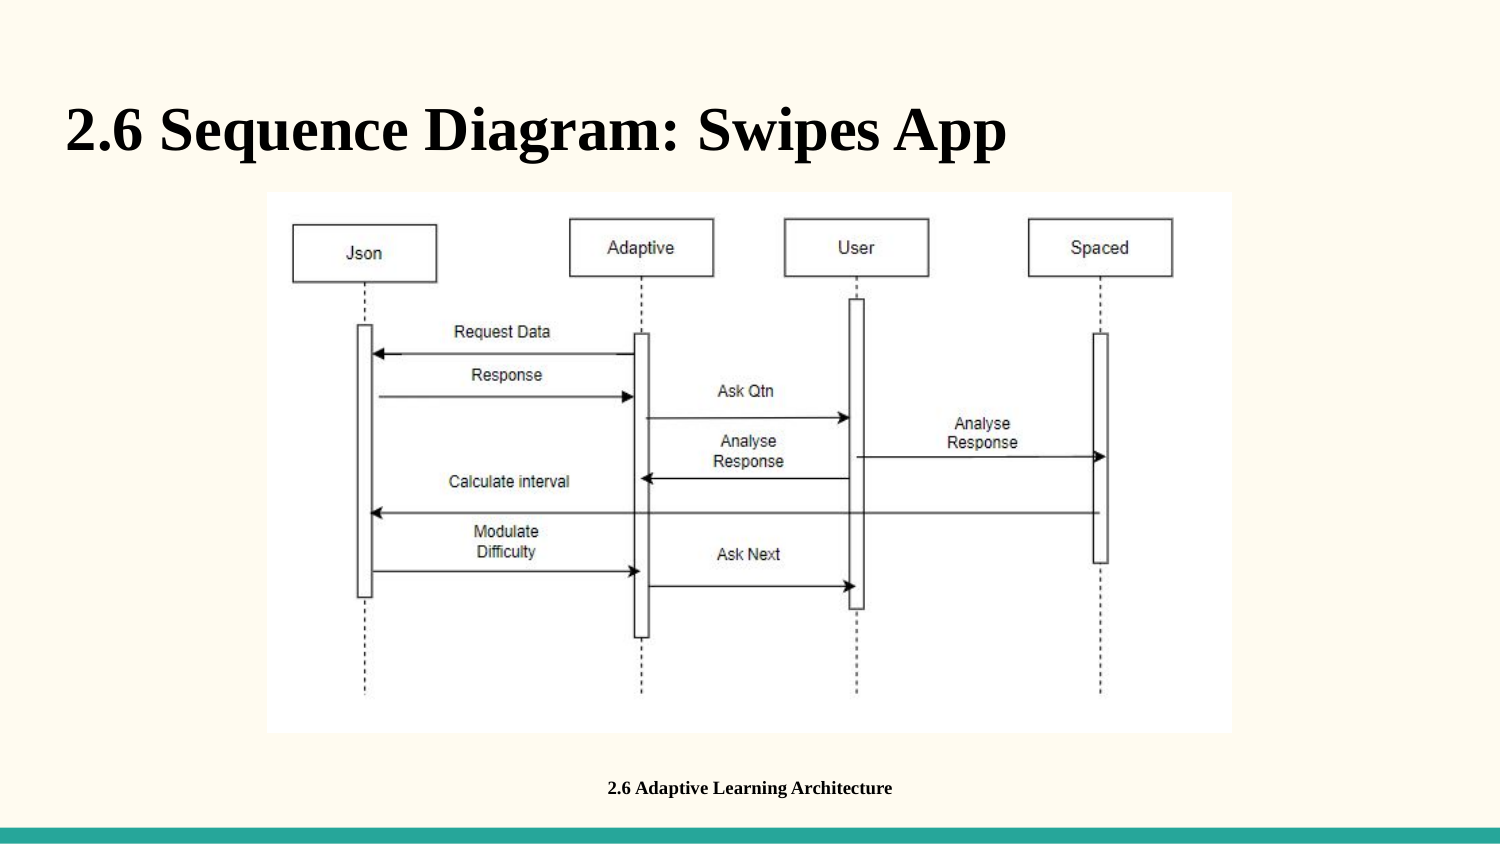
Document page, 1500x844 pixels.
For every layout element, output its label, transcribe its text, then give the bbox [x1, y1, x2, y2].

text_box 2.6 Sequence Diagram: Swipes App [51, 72, 1449, 174]
picture [267, 191, 1233, 734]
text_box 2.6 Adaptive Learning Architecture [480, 768, 1020, 806]
text_box [51, 192, 1449, 750]
